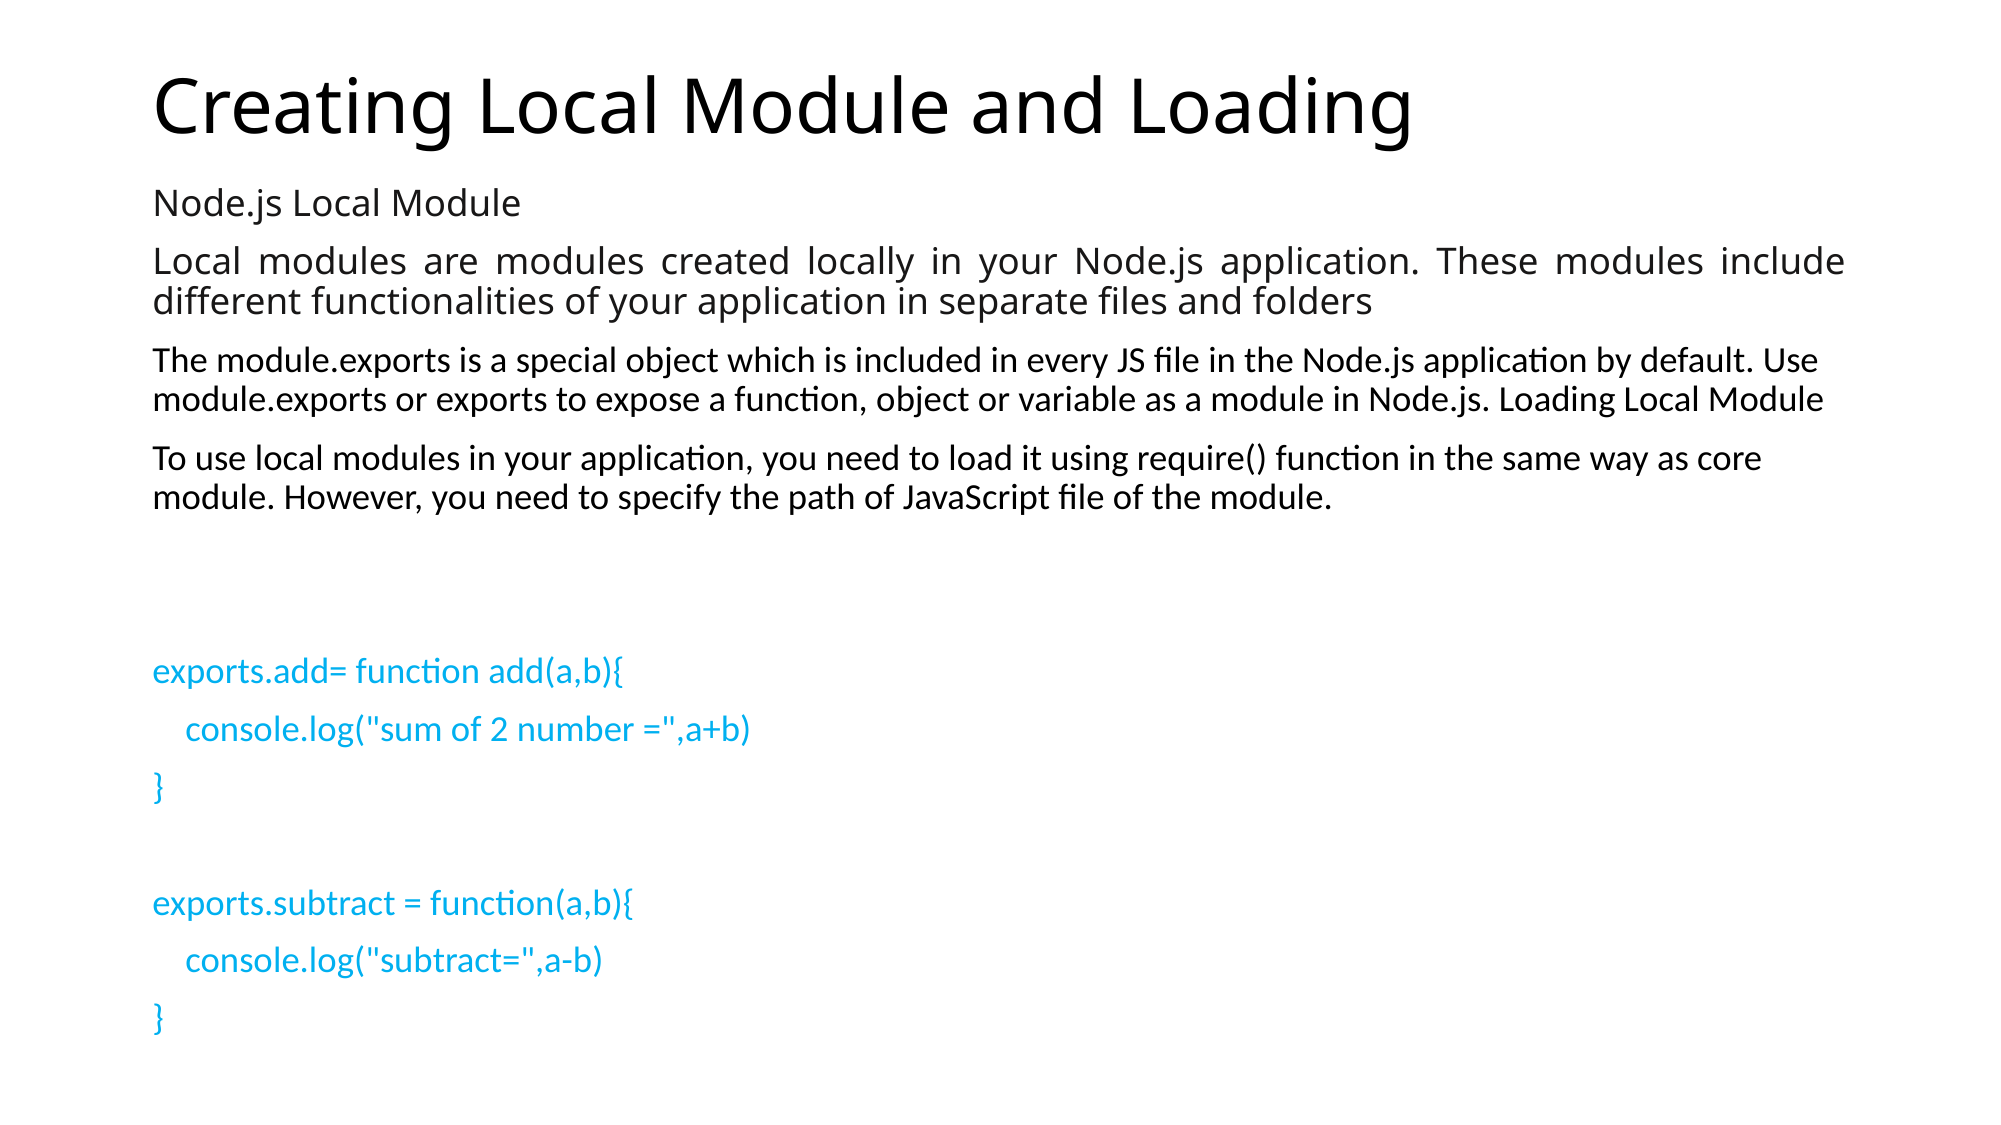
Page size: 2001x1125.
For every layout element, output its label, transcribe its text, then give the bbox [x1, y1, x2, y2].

title Creating Local Module and Loading [137, 59, 1863, 158]
list Node.js Local Module Local modules are modules created locally in your Node.js application. These modules include different functionalities of your application in separate files and folders The module.exports is a special object which is included in every JS file in the Node.js application by default. Use module.exports or exports to expose a function, object or variable as a module in Node.js. Loading Local Module To use local modules in your application, you need to load it using require() function in the same way as core module. However, you need to specify the path of JavaScript file of the module. exports.add= function add(a,b){ console.log("sum of 2 number =",a+b) } exports.subtract = function(a,b){ console.log("subtract=",a-b) } [137, 177, 1863, 1084]
